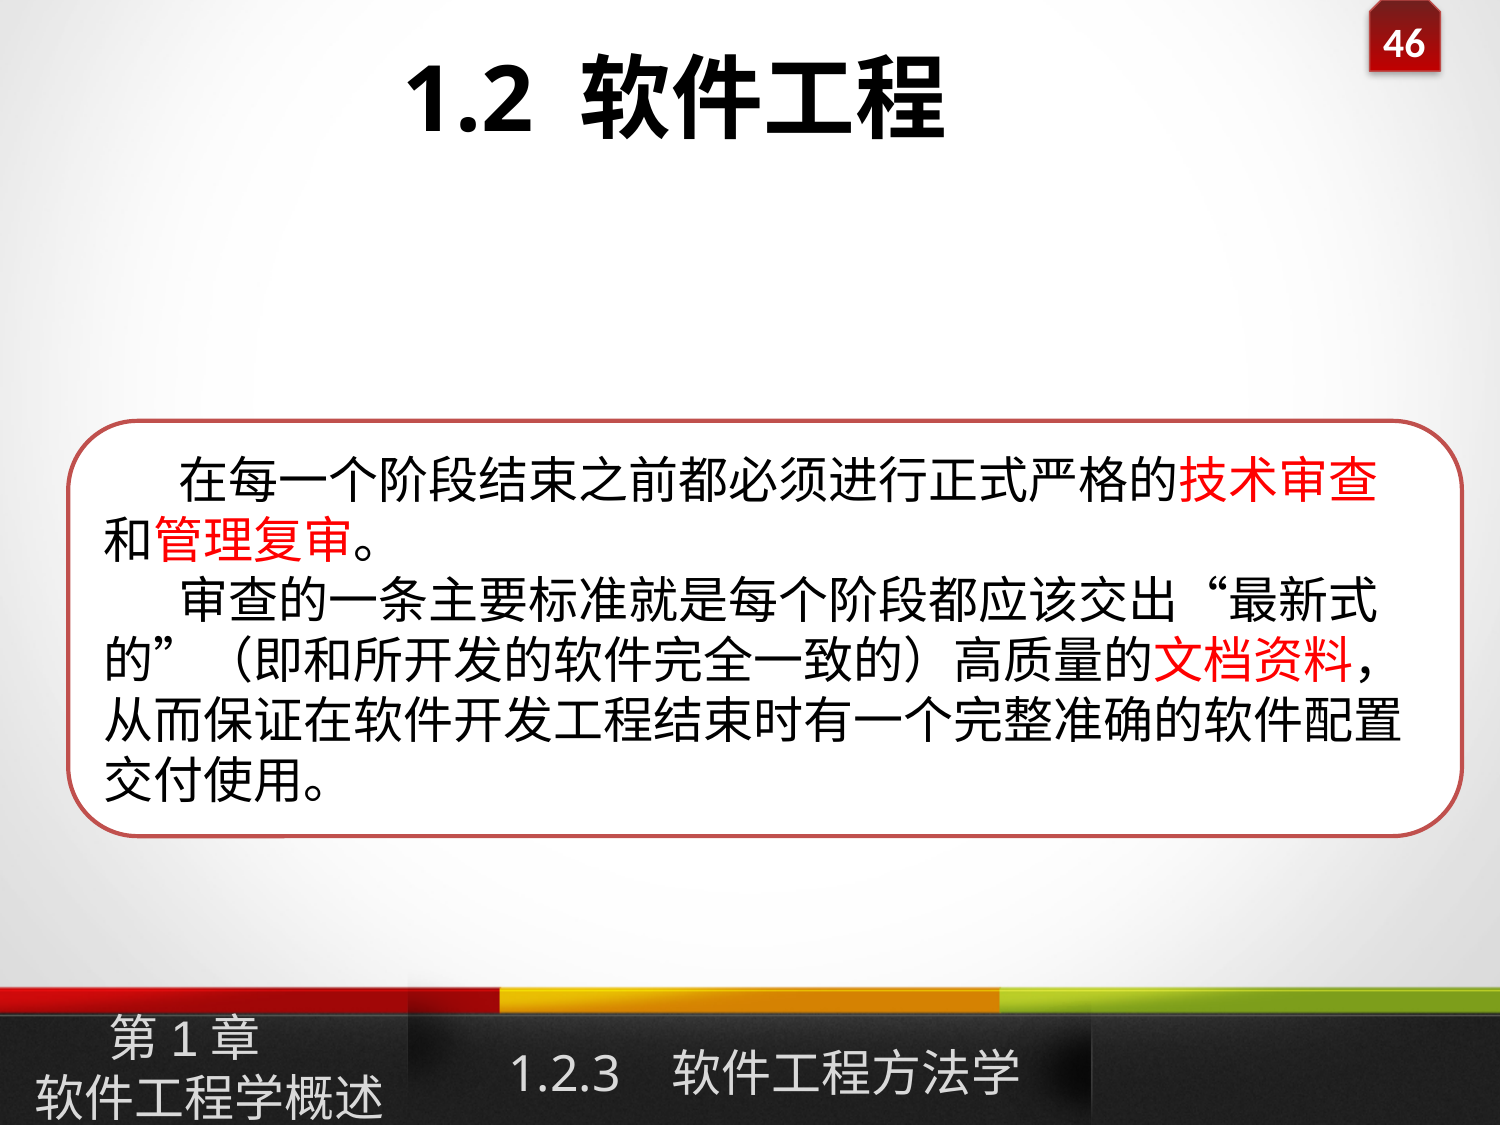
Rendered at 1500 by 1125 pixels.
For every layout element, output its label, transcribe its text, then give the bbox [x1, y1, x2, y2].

picture [0, 0, 1500, 1125]
text_box 1.2.3 软件工程方法学 [458, 1032, 1073, 1111]
text_box 在每一个阶段结束之前都必须进行正式严格的技术审查和管理复审。 审查的一条主要标准就是每个阶段都应该交出“最新式的”（即和所开发的软件完全一致的）高质量的文档资料，从而保证在软件开发工程结束时有一个完整准确的软件配置交付使用。 [66, 418, 1465, 839]
title 1.2 软件工程 [0, 1, 1351, 190]
